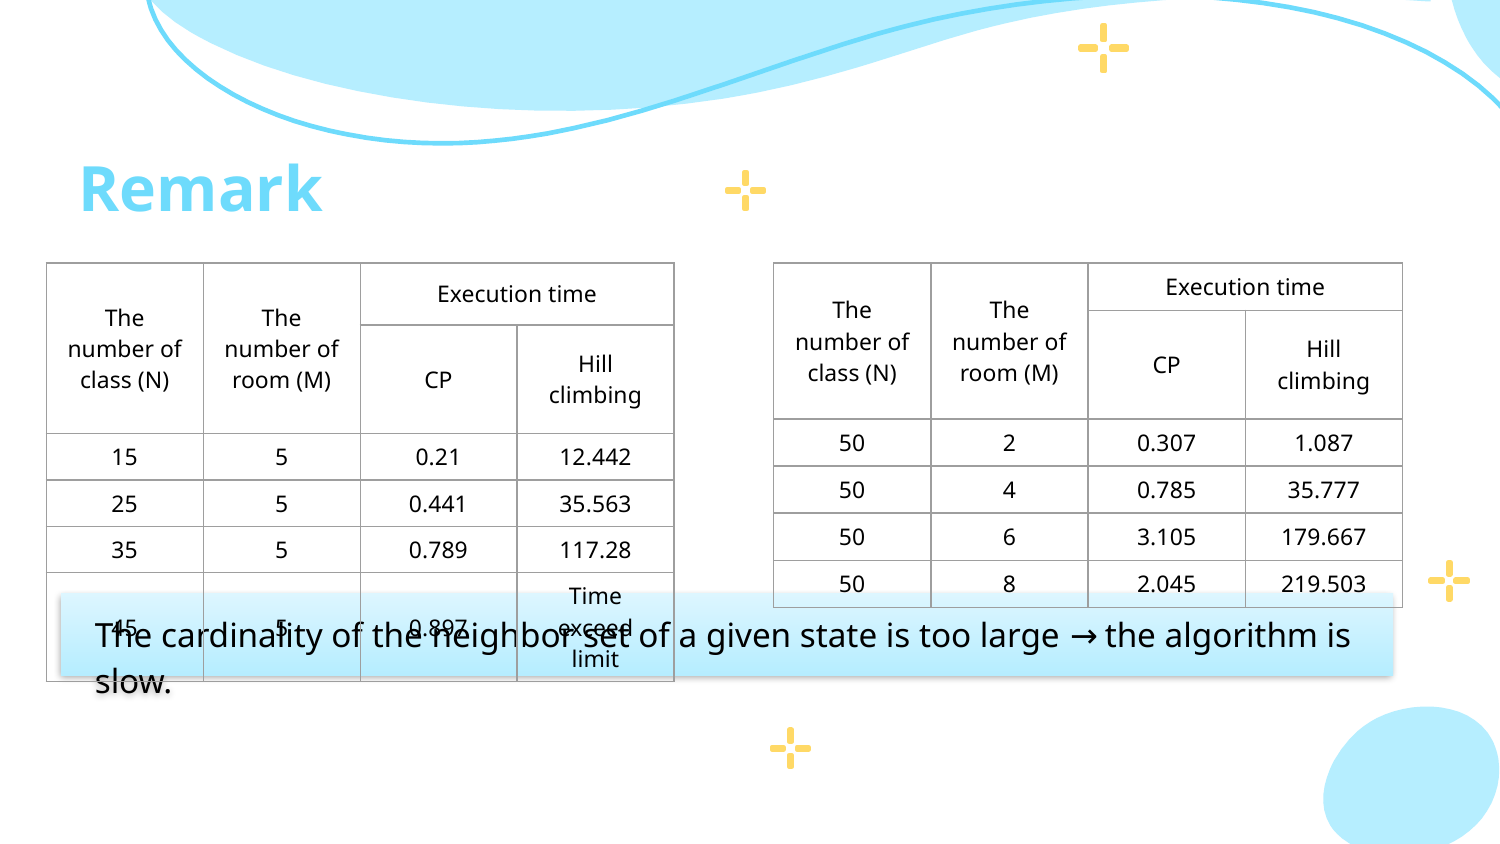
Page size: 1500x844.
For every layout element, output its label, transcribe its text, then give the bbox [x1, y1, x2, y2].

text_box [726, 171, 765, 210]
table_cell Hill climbing [1246, 311, 1402, 418]
table_cell 1.087 [1246, 420, 1402, 465]
table_cell 2 [932, 420, 1087, 465]
table_cell 0.307 [1089, 420, 1245, 465]
table_cell 35.777 [1246, 467, 1402, 512]
table_header The number of class (N) [47, 264, 203, 433]
table_cell 5 [204, 573, 360, 681]
table_cell 5 [204, 434, 360, 479]
table_cell 35 [47, 527, 203, 572]
table_cell 0.785 [1089, 467, 1245, 512]
table_cell 117.28 [518, 527, 673, 572]
table_cell Hill climbing [518, 326, 673, 433]
table_cell 15 [47, 434, 203, 479]
table_cell 0.897 [361, 573, 516, 681]
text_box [1430, 562, 1468, 600]
table_cell 0.21 [361, 434, 516, 479]
table_header The number of room (M) [204, 264, 360, 433]
table_cell 0.441 [361, 481, 516, 526]
table_cell CP [361, 326, 516, 433]
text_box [771, 729, 810, 768]
table_cell 12.442 [518, 434, 673, 479]
table_cell 219.503 [1246, 561, 1402, 607]
table_cell 5 [204, 527, 360, 572]
table_cell 3.105 [1089, 514, 1245, 560]
table_cell 2.045 [1089, 561, 1245, 607]
table_cell 50 [774, 467, 930, 512]
table_cell 4 [932, 467, 1087, 512]
table_cell 8 [932, 561, 1087, 607]
text_box [1323, 706, 1500, 844]
table_cell Time exceed limit [518, 573, 673, 681]
table_cell CP [1089, 311, 1245, 418]
table_cell 5 [204, 481, 360, 526]
title Remark [63, 95, 1228, 239]
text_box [1080, 25, 1127, 72]
table_cell 50 [774, 420, 930, 465]
table_cell 25 [47, 481, 203, 526]
table_cell 50 [774, 514, 930, 560]
table_cell 45 [47, 573, 203, 681]
table_header The number of room (M) [932, 264, 1087, 418]
table_cell 6 [932, 514, 1087, 560]
table_header The number of class (N) [774, 264, 930, 418]
table_header Execution time [361, 264, 673, 324]
table_cell 35.563 [518, 481, 673, 526]
table_header Execution time [1089, 264, 1402, 310]
subtitle The cardinality of the neighbor set of a given state is too large → the algorithm is slow. [675, 593, 1394, 676]
table_cell 179.667 [1246, 514, 1402, 560]
table_cell 0.789 [361, 527, 516, 572]
table_cell 50 [774, 561, 930, 607]
